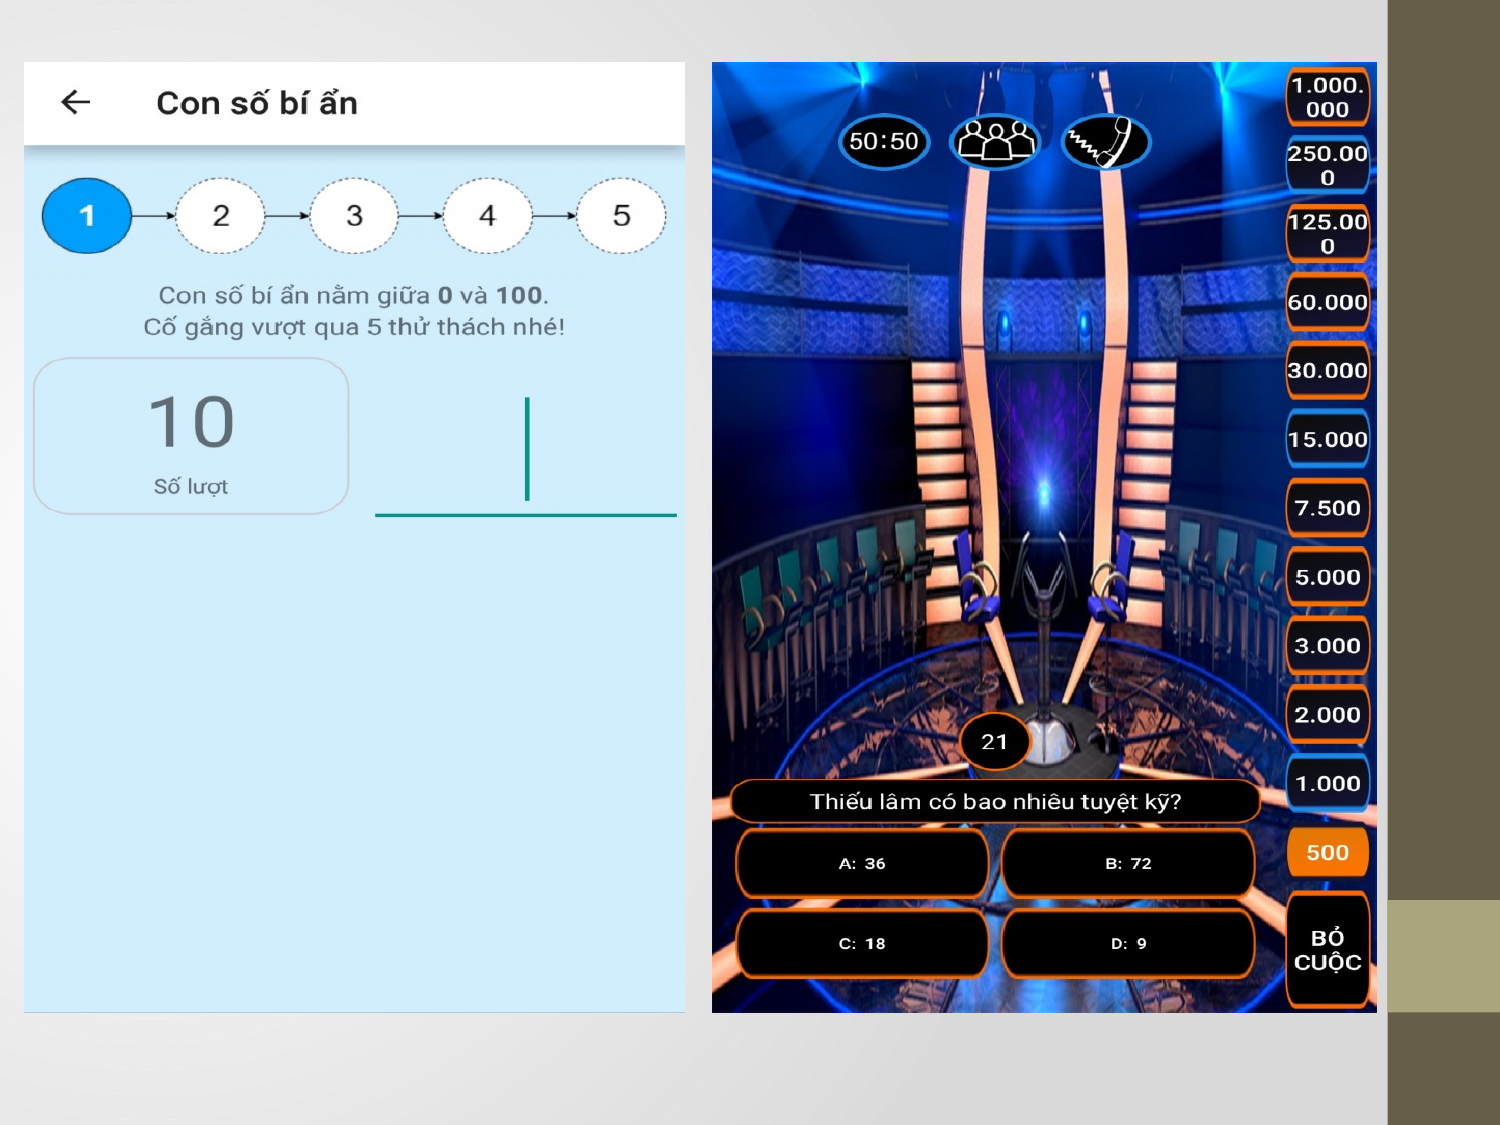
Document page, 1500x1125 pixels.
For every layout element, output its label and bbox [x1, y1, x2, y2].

picture [1216, 61, 1220, 76]
picture [1223, 61, 1229, 76]
picture [1247, 61, 1262, 65]
picture [858, 61, 868, 85]
picture [711, 61, 1378, 1013]
picture [24, 61, 686, 1013]
